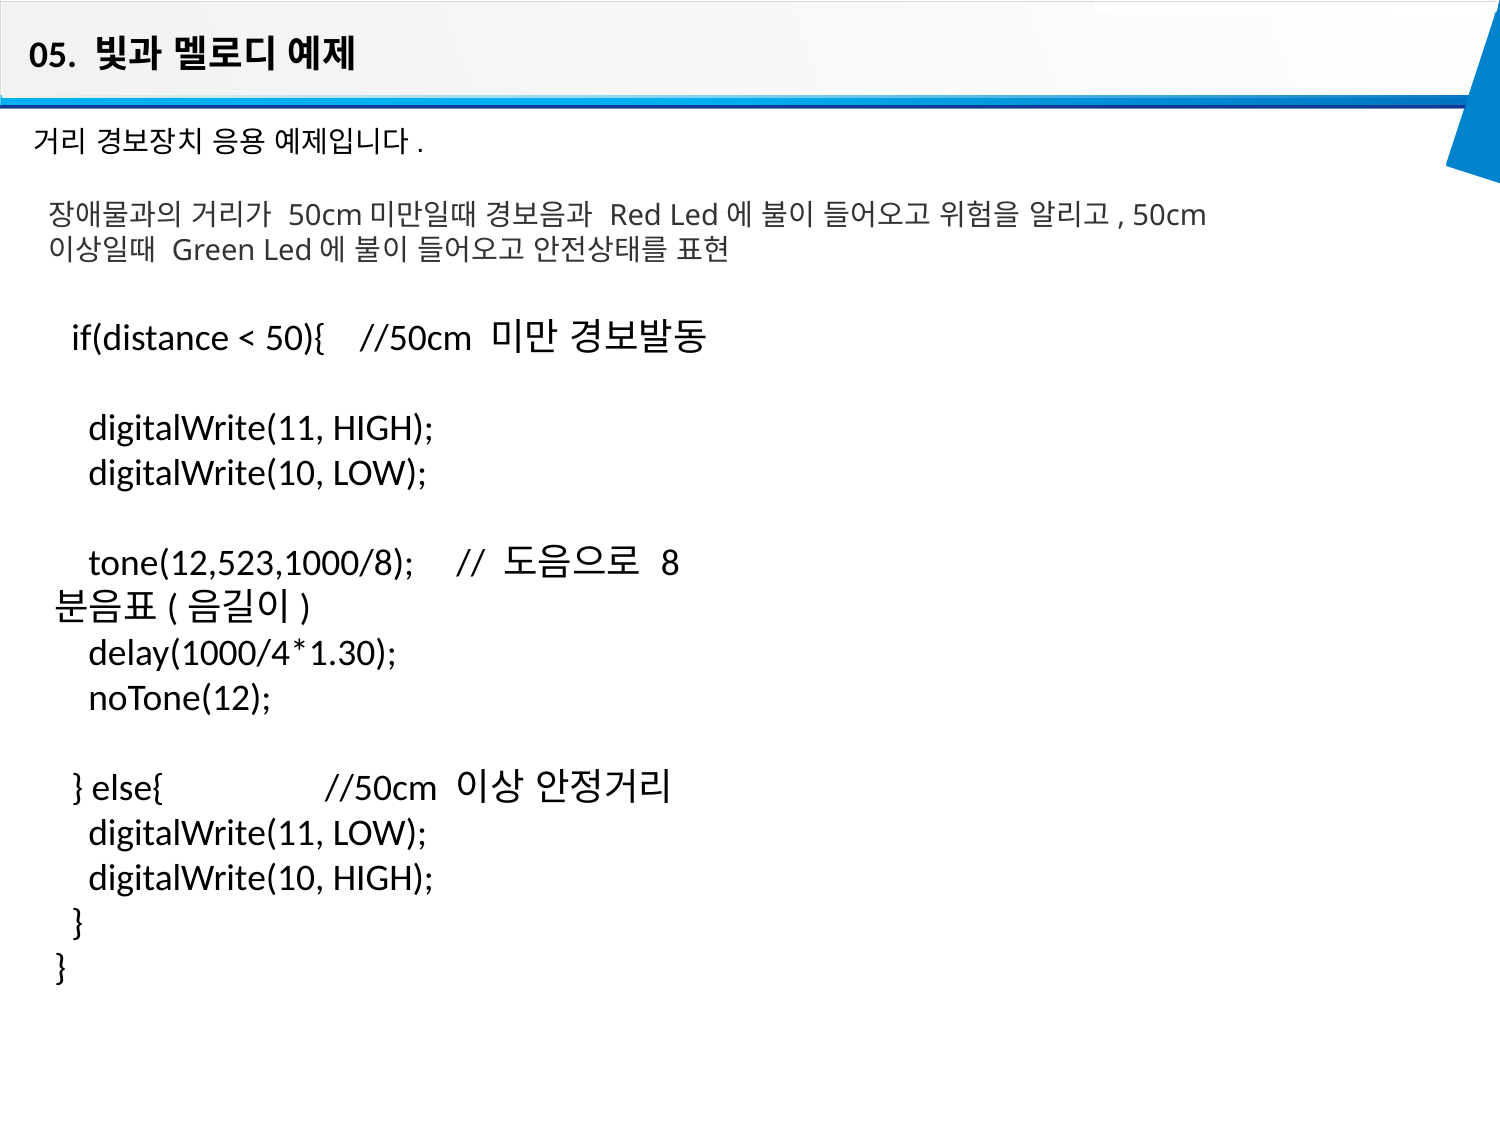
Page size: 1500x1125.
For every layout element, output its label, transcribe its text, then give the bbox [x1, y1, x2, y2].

text_box 장애물과의 거리가 50cm미만일때 경보음과 Red Led에 불이 들어오고 위험을 알리고, 50cm이상일때 Green Led에 불이 들어오고 안전상태를 표현 [33, 189, 1226, 274]
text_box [1446, 1, 1500, 184]
text_box 거리 경보장치 응용 예제입니다. [33, 123, 1426, 159]
text_box if(distance < 50){ //50cm 미만 경보발동 digitalWrite(11, HIGH); digitalWrite(10, LOW); tone(12,523,1000/8); // 도음으로 8분음표(음길이) delay(1000/4*1.30); noTone(12); } else{ //50cm 이상 안정거리 digitalWrite(11, LOW); digitalWrite(10, HIGH); } } [39, 305, 790, 995]
text_box 05. 빛과 멜로디 예제 [14, 22, 373, 83]
